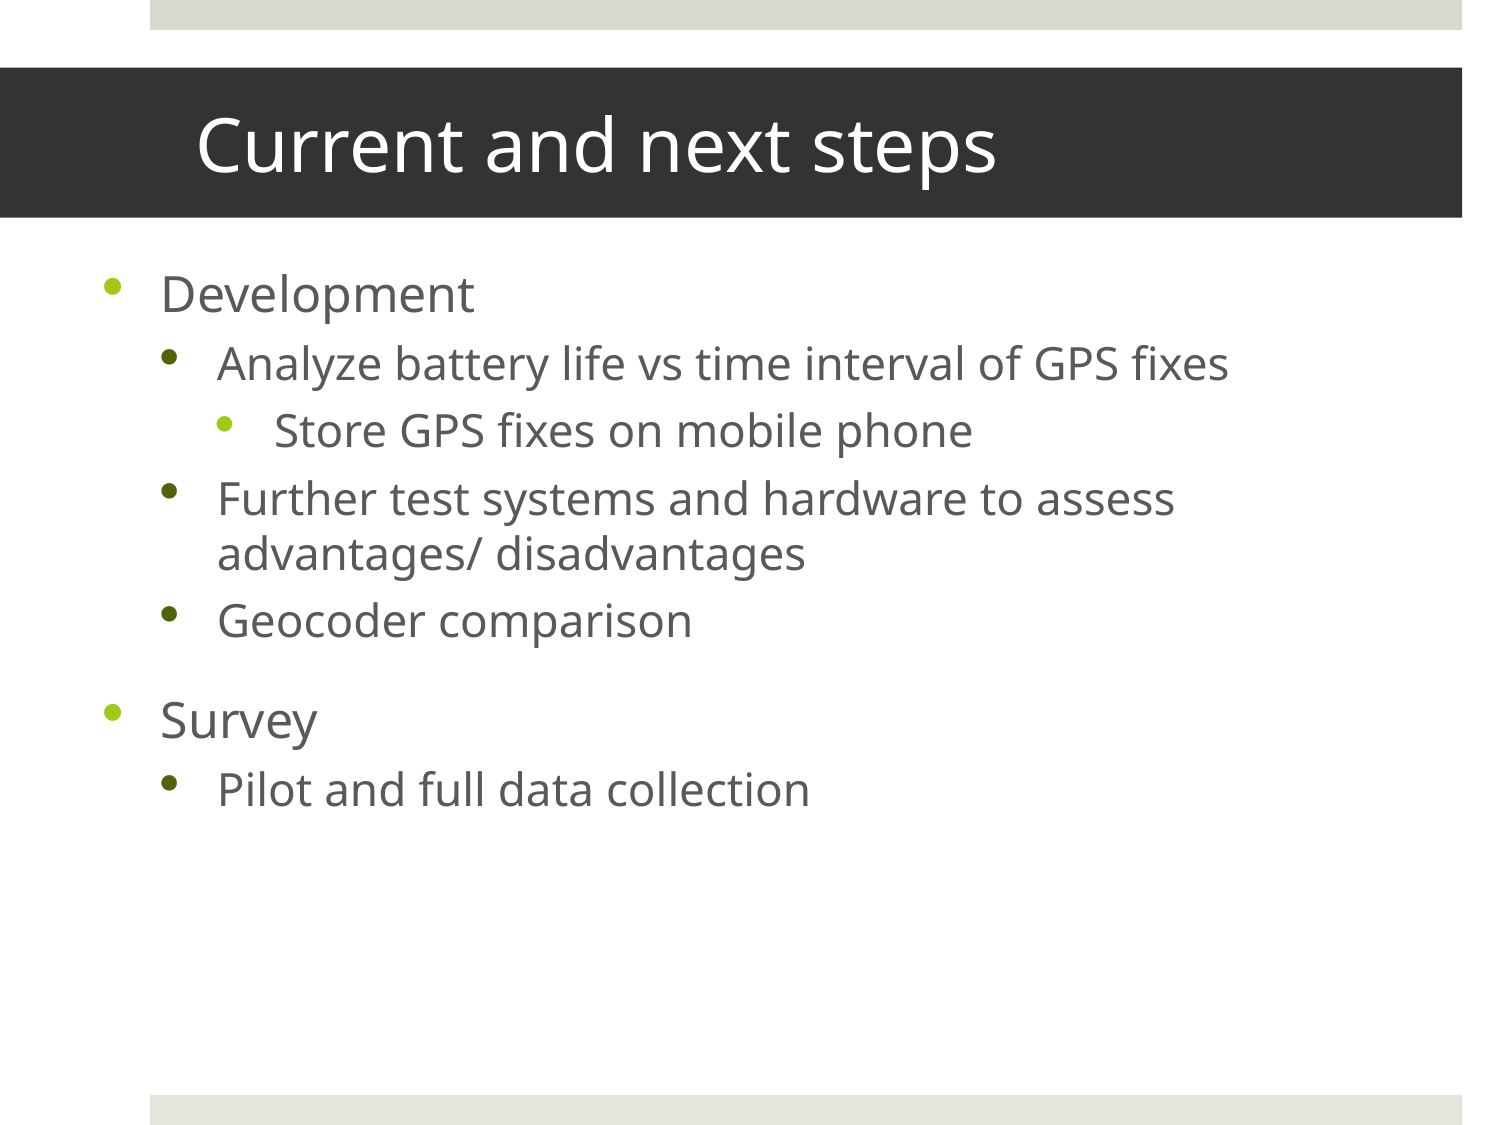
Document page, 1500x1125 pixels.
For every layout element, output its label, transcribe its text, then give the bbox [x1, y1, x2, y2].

title Current and next steps [0, 67, 1463, 218]
list Development Analyze battery life vs time interval of GPS fixes Store GPS fixes on mobile phone Further test systems and hardware to assess advantages/ disadvantages Geocoder comparison Survey Pilot and full data collection [89, 254, 1432, 996]
